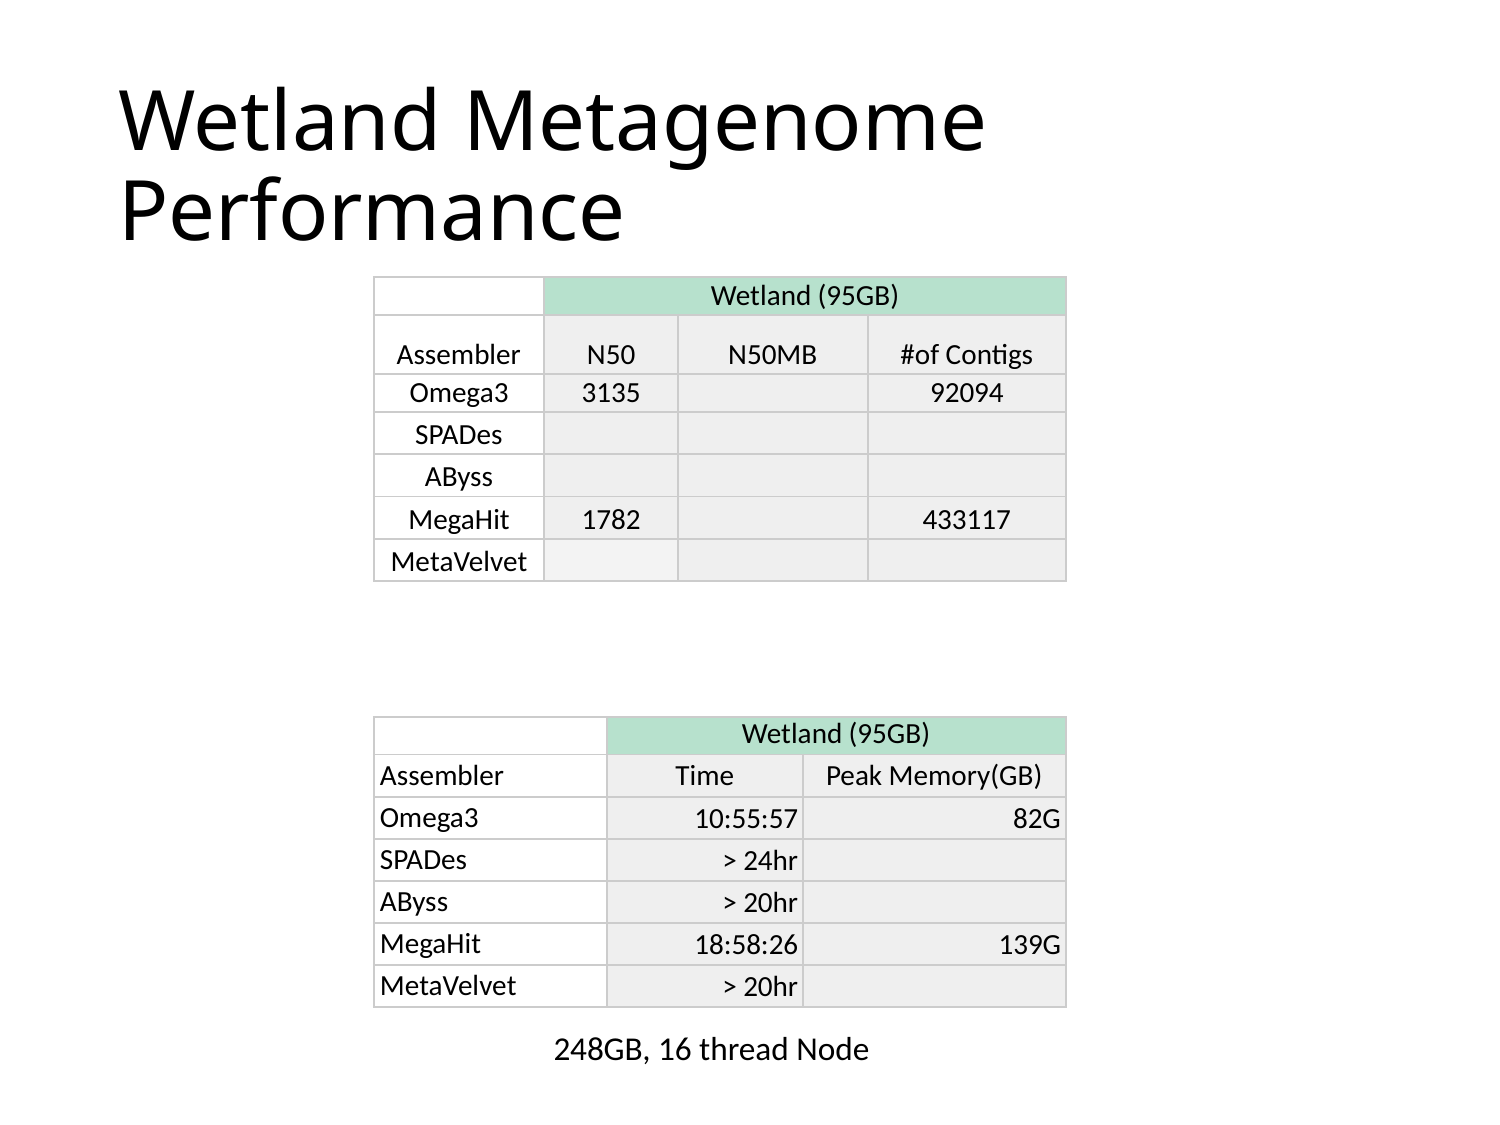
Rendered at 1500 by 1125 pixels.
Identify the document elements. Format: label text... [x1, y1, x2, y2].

table_cell MetaVelvet [375, 966, 606, 1006]
table_cell 18:58:26 [608, 924, 802, 964]
table_header [375, 278, 543, 314]
table_cell 433117 [869, 497, 1065, 538]
table_cell 92094 [869, 375, 1065, 411]
table_cell [545, 455, 677, 496]
table_cell MegaHit [375, 497, 543, 538]
table_cell Omega3 [375, 798, 606, 838]
table_cell SPADes [375, 413, 543, 453]
table_cell SPADes [375, 840, 606, 880]
table_cell [679, 540, 867, 580]
table_cell [804, 966, 1065, 1006]
table_cell > 20hr [608, 882, 802, 922]
table_header [375, 718, 606, 754]
table_cell [679, 497, 867, 538]
table_cell > 20hr [608, 966, 802, 1006]
table_cell N50 [545, 316, 677, 373]
table_cell Time [608, 755, 802, 796]
table_cell 10:55:57 [608, 798, 802, 838]
table_cell #of Contigs [869, 316, 1065, 373]
table_cell 139G [804, 924, 1065, 964]
table_cell MegaHit [375, 924, 606, 964]
table_cell 82G [804, 798, 1065, 838]
table_cell N50MB [679, 316, 867, 373]
table_cell > 24hr [608, 840, 802, 880]
table_cell [545, 413, 677, 453]
table_cell 1782 [545, 497, 677, 538]
table_header Wetland (95GB) [608, 718, 1065, 754]
table_cell AByss [375, 455, 543, 496]
table_cell [869, 540, 1065, 580]
title Wetland Metagenome Performance [103, 59, 1397, 278]
table_cell [804, 840, 1065, 880]
table_cell MetaVelvet [375, 540, 543, 580]
table_cell 3135 [545, 375, 677, 411]
table_cell Peak Memory(GB) [804, 755, 1065, 796]
table_cell [869, 455, 1065, 496]
table_cell [679, 413, 867, 453]
table_cell [869, 413, 1065, 453]
table_cell [545, 540, 677, 580]
table_cell [804, 882, 1065, 922]
table_cell Assembler [375, 316, 543, 373]
text_box 248GB, 16 thread Node [538, 1020, 901, 1075]
table_cell Omega3 [375, 375, 543, 411]
table_cell Assembler [375, 755, 606, 796]
table_cell AByss [375, 882, 606, 922]
table_header Wetland (95GB) [545, 278, 1065, 314]
table_cell [679, 455, 867, 496]
table_cell [679, 375, 867, 411]
